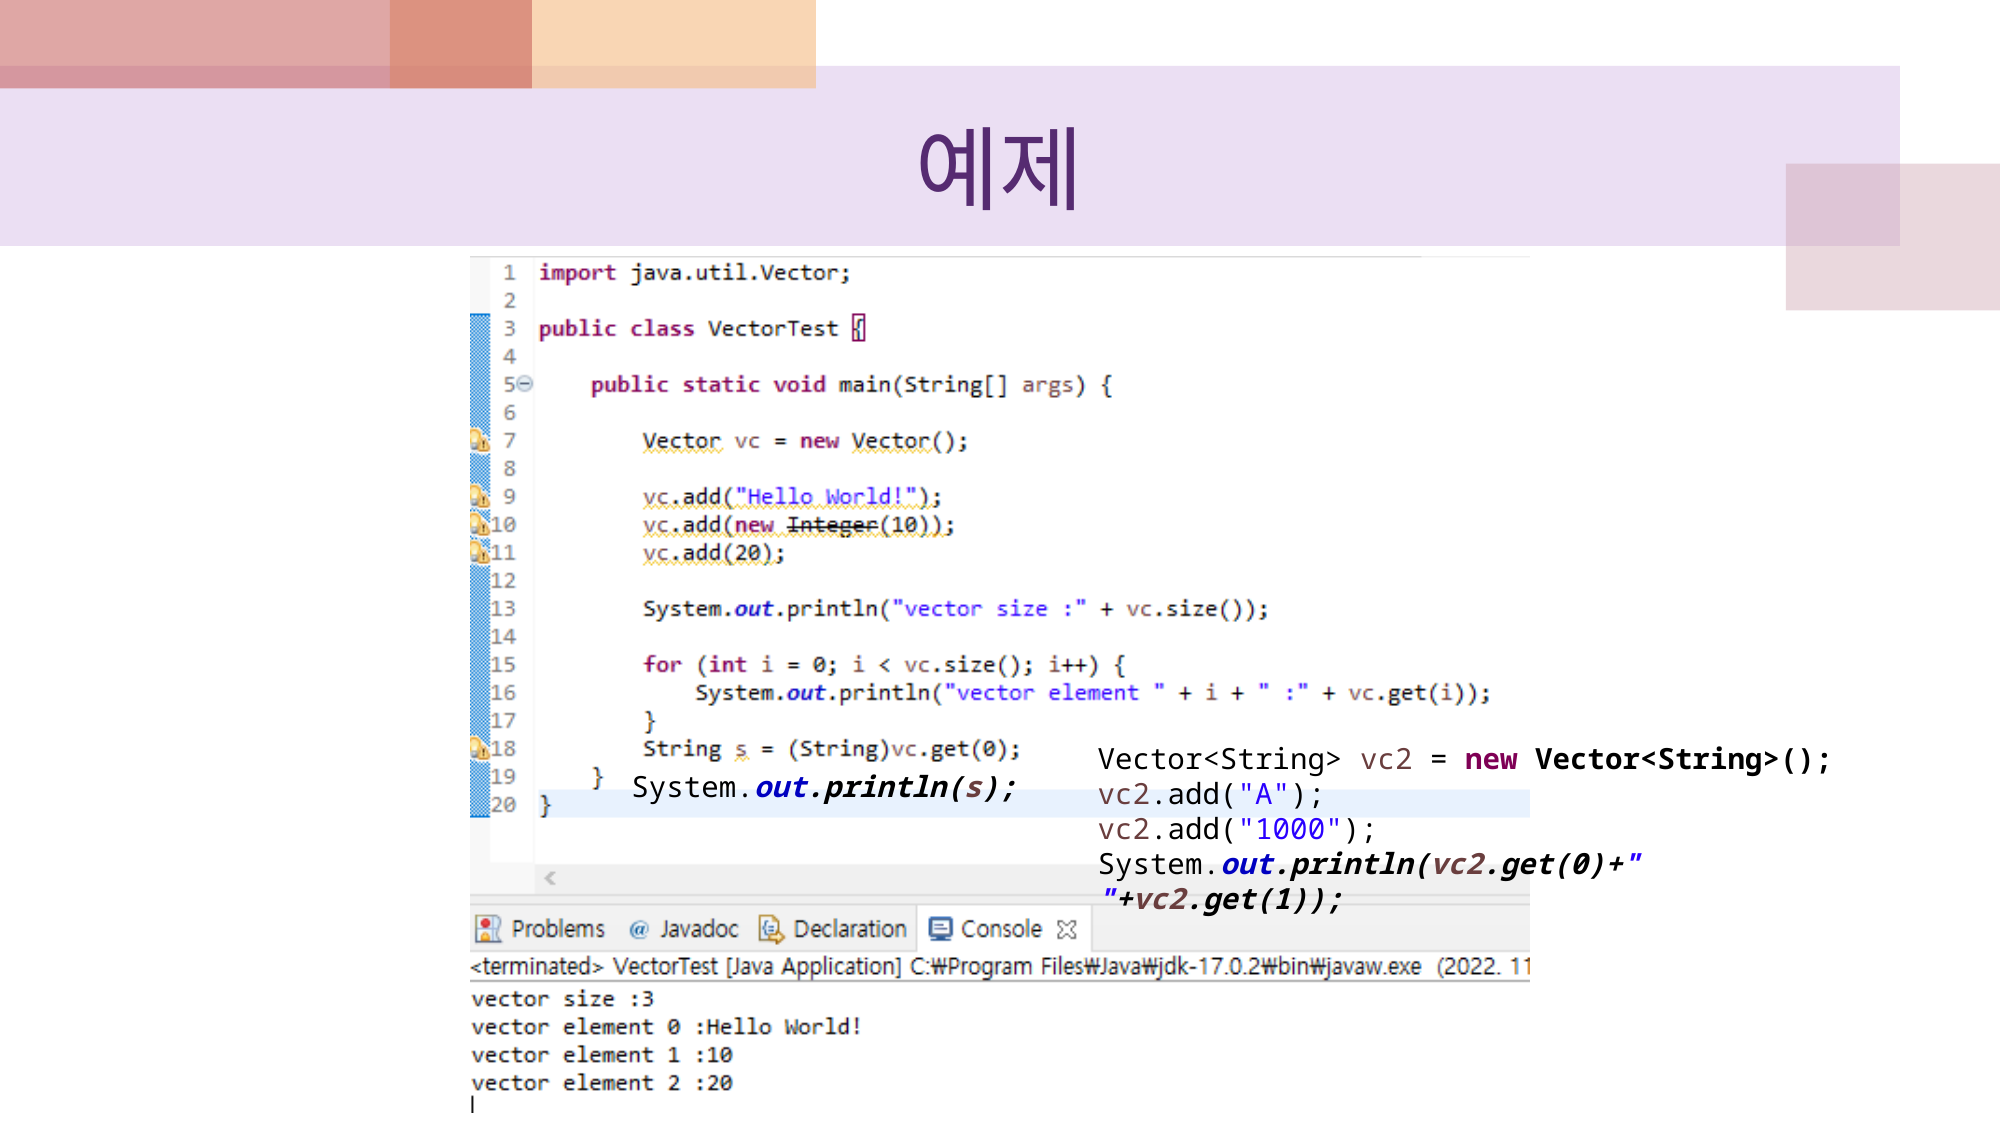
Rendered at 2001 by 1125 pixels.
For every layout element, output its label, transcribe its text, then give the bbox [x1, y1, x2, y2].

picture [469, 255, 1531, 1113]
text_box Vector<String> vc2 = new Vector<String>(); vc2.add("A"); vc2.add("1000"); System.out.println(vc2.get(0)+" "+vc2.get(1)); [1537, 733, 1900, 923]
title 예제 [99, 88, 1900, 246]
